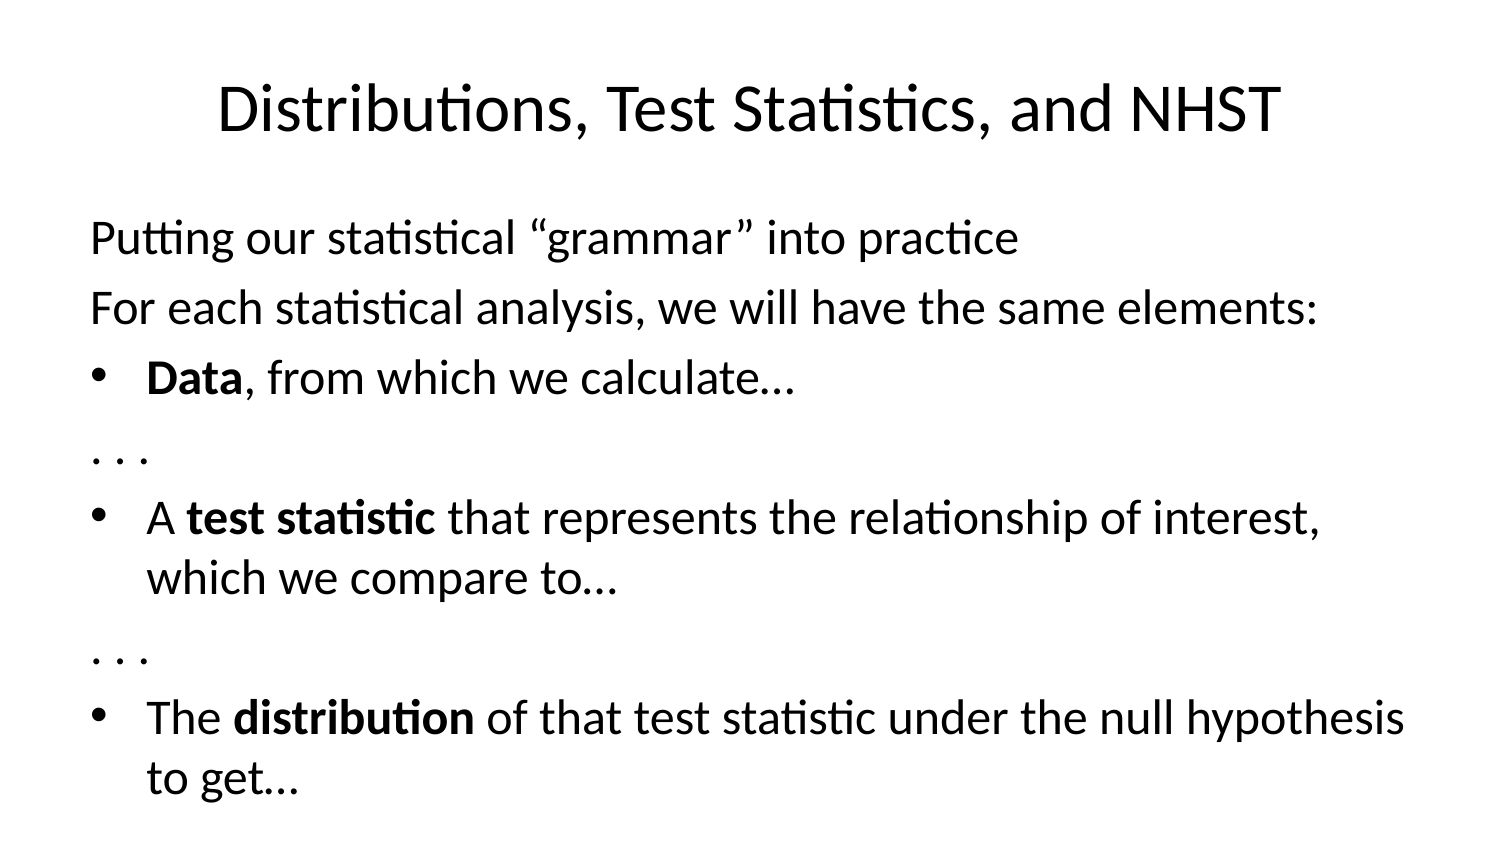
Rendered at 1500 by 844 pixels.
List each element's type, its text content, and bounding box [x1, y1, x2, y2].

title Distributions, Test Statistics, and NHST [75, 33, 1425, 175]
